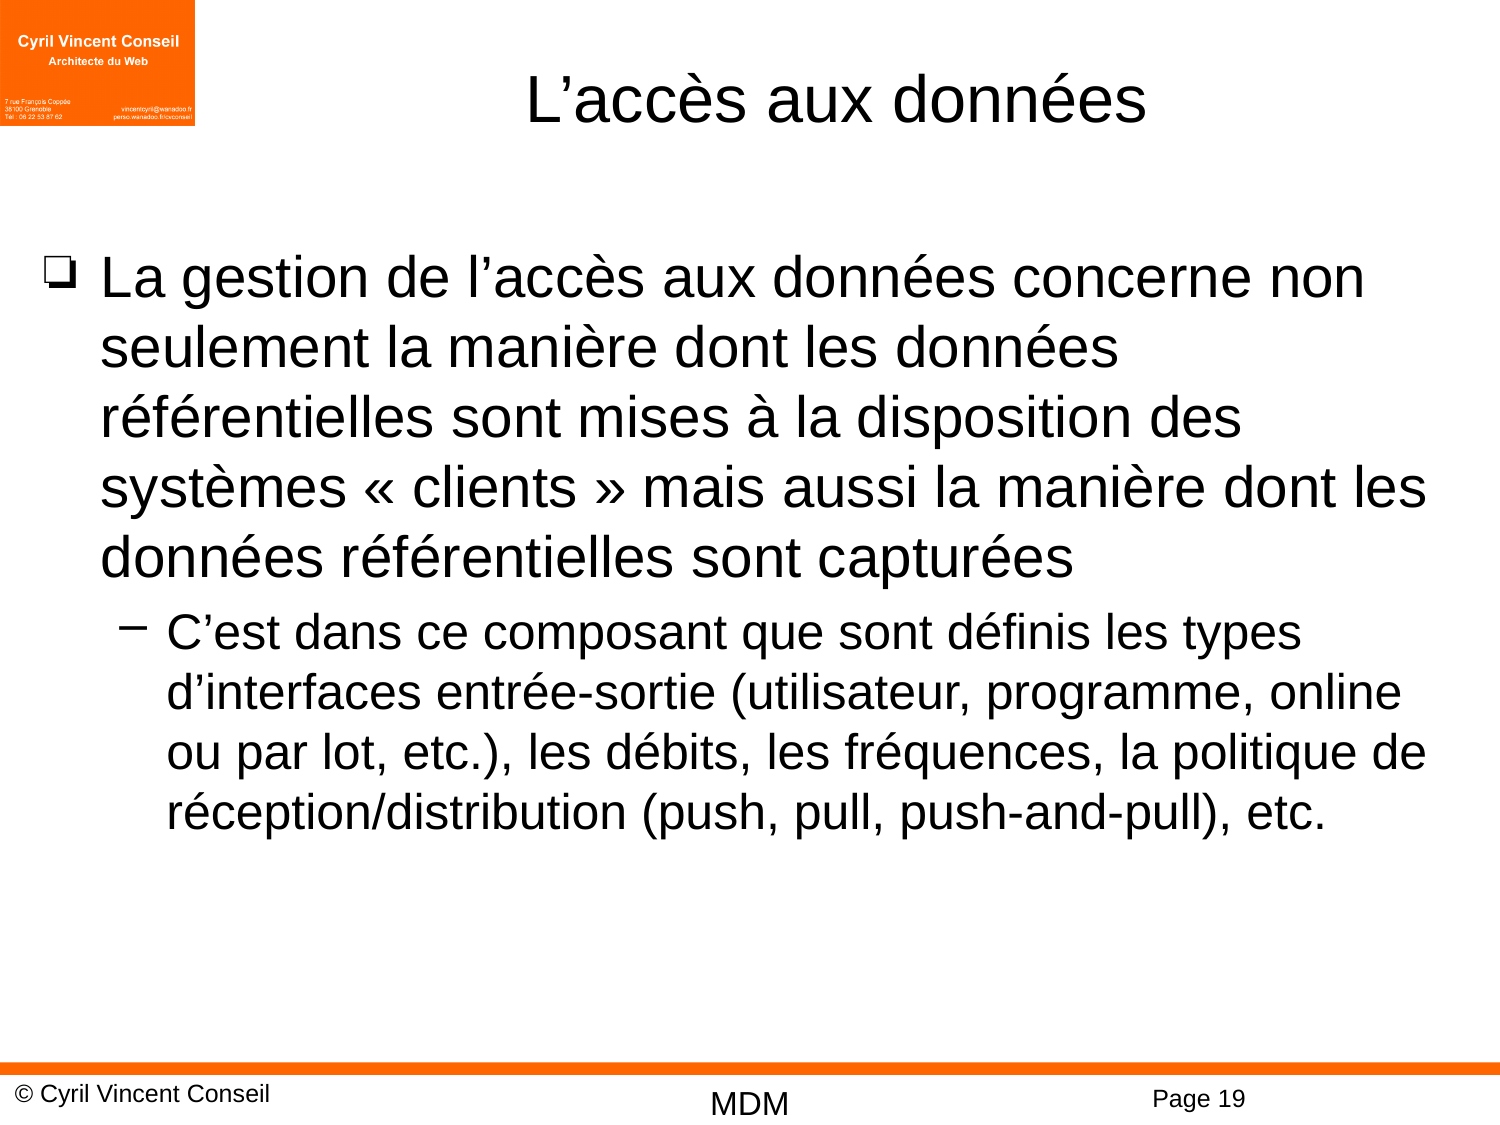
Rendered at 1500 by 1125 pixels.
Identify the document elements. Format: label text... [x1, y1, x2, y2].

picture [0, 0, 195, 126]
list La gestion de l’accès aux données concerne non seulement la manière dont les données référentielles sont mises à la disposition des systèmes « clients » mais aussi la manière dont les données référentielles sont capturées C’est dans ce composant que sont définis les types d’interfaces entrée-sortie (utilisateur, programme, online ou par lot, etc.), les débits, les fréquences, la politique de réception/distribution (push, pull, push-and-pull), etc. [29, 231, 1468, 1059]
title L’accès aux données [194, 2, 1480, 190]
